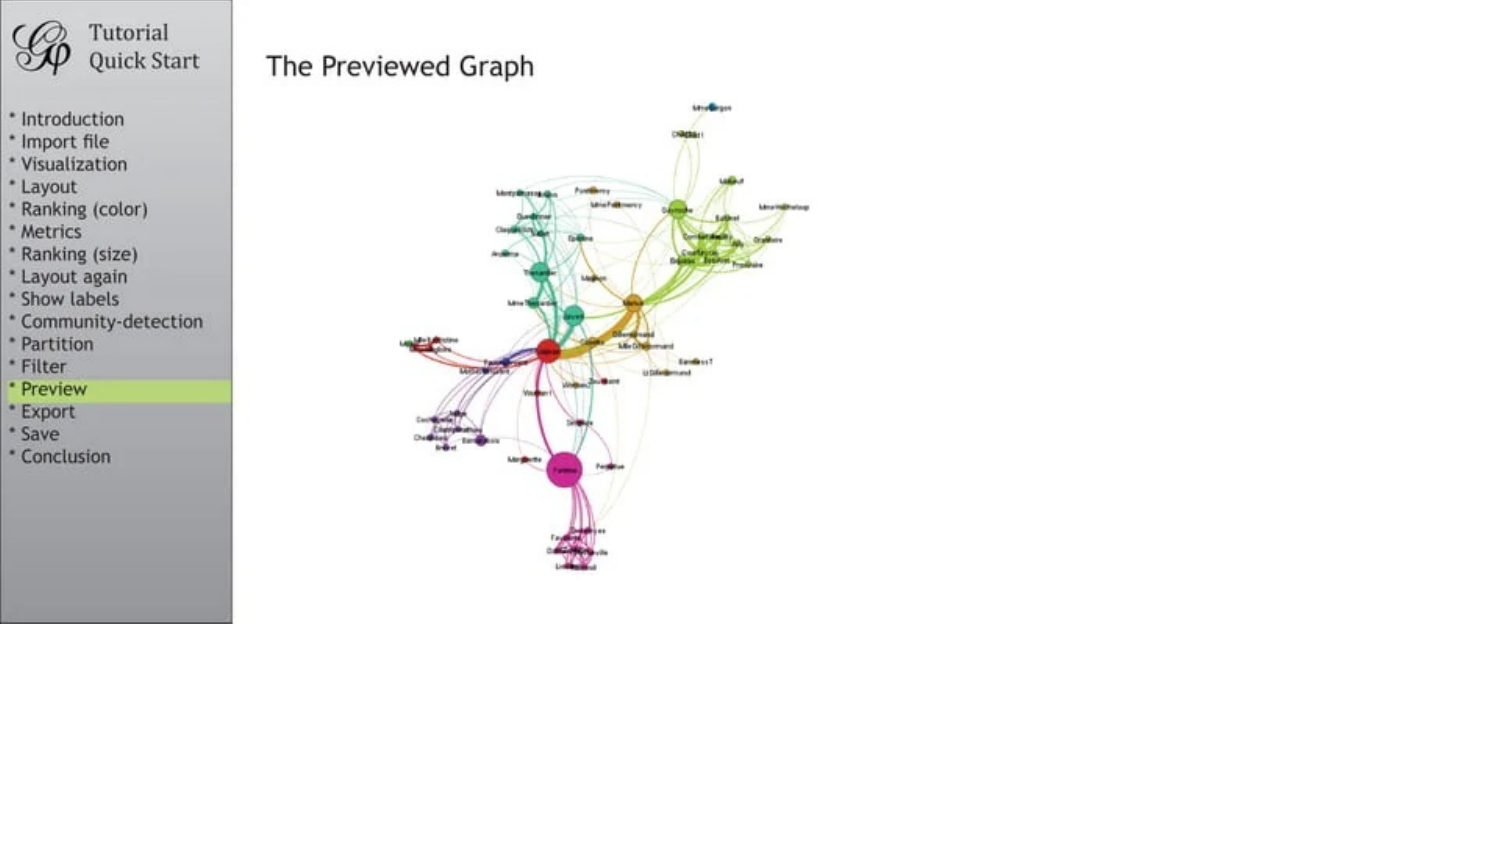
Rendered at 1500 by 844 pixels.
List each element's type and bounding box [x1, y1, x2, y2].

picture [0, 0, 997, 624]
